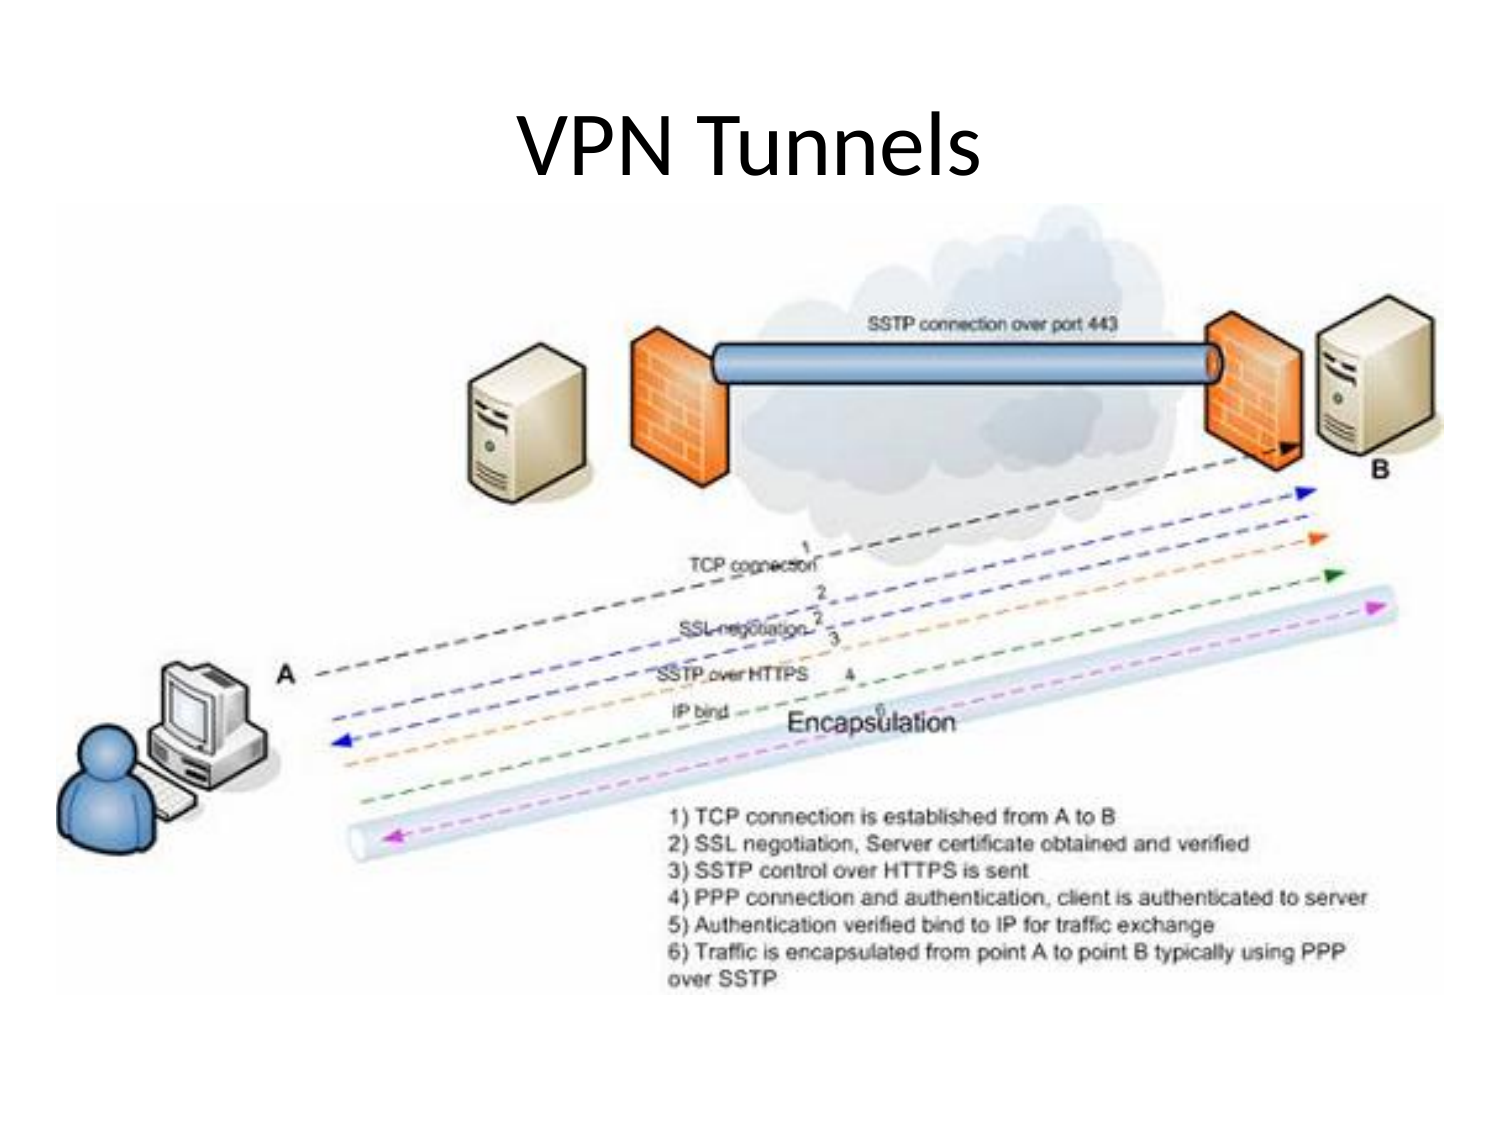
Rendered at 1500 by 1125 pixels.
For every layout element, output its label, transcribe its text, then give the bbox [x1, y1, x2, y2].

title VPN Tunnels [75, 45, 1425, 201]
picture [56, 202, 1444, 996]
